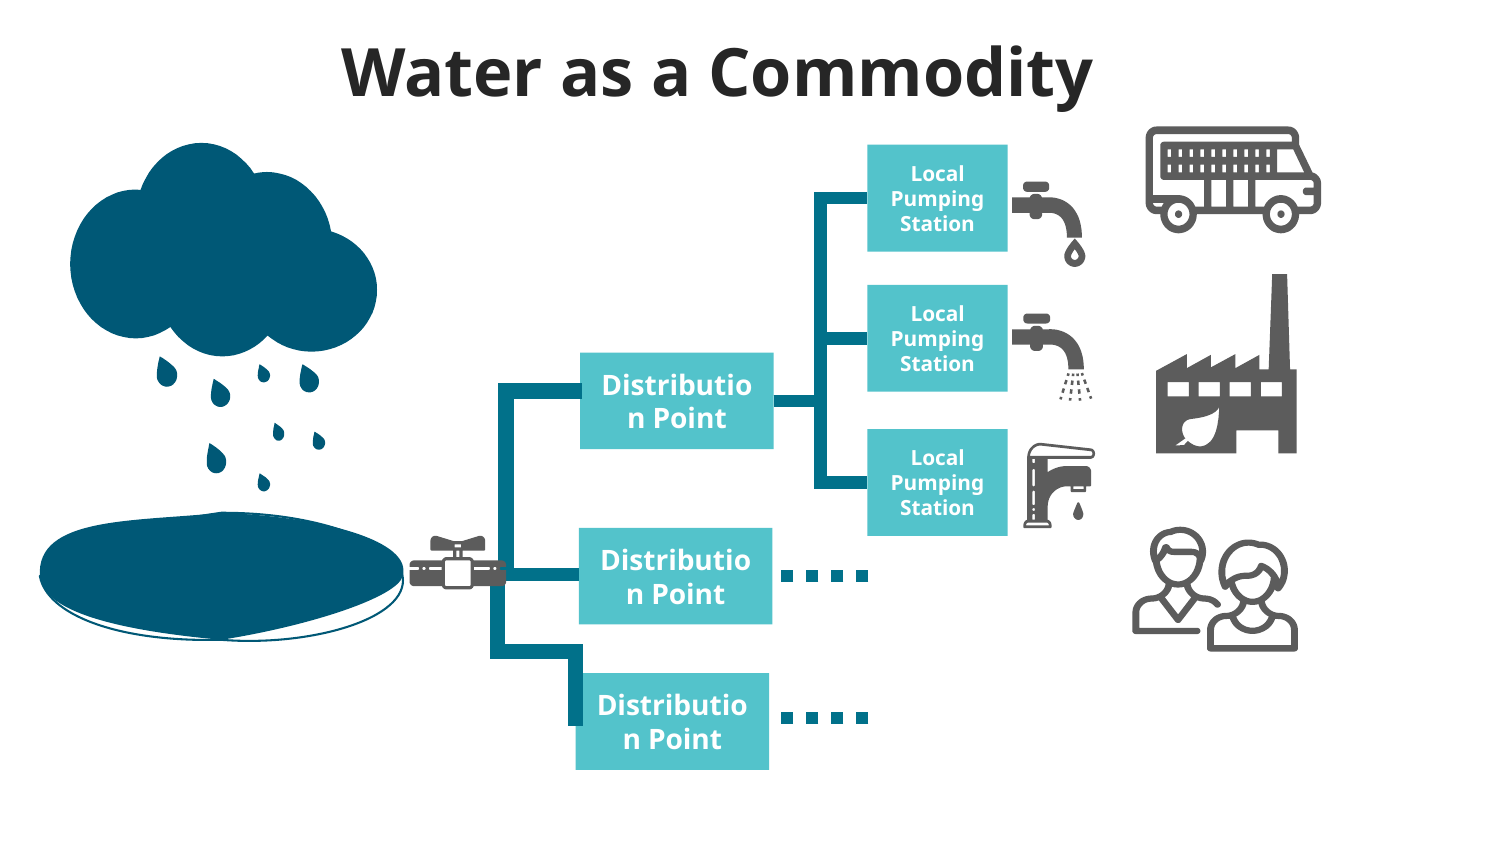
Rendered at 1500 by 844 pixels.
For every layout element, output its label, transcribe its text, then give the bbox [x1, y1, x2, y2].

text_box Water as a Commodity [224, 29, 1211, 110]
text_box [409, 535, 507, 590]
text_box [773, 401, 868, 483]
text_box [257, 364, 271, 383]
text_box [1145, 126, 1322, 234]
text_box Local Pumping Station [866, 428, 1009, 537]
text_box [1132, 526, 1299, 652]
text_box [206, 442, 227, 474]
text_box Local Pumping Station [866, 144, 1009, 253]
text_box [312, 431, 326, 450]
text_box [1023, 442, 1096, 529]
text_box [156, 356, 178, 387]
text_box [497, 576, 576, 727]
text_box [257, 473, 271, 492]
text_box Distribution Point [575, 672, 770, 771]
text_box Distribution Point [579, 351, 773, 450]
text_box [1012, 181, 1086, 267]
text_box Local Pumping Station [868, 284, 1009, 393]
text_box [70, 142, 378, 357]
text_box [1156, 274, 1297, 454]
text_box Distribution Point [578, 527, 773, 625]
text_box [773, 198, 868, 401]
text_box [210, 378, 231, 407]
text_box [38, 511, 405, 642]
text_box [273, 422, 285, 441]
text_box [1012, 313, 1093, 401]
text_box [299, 364, 319, 393]
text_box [451, 445, 637, 522]
